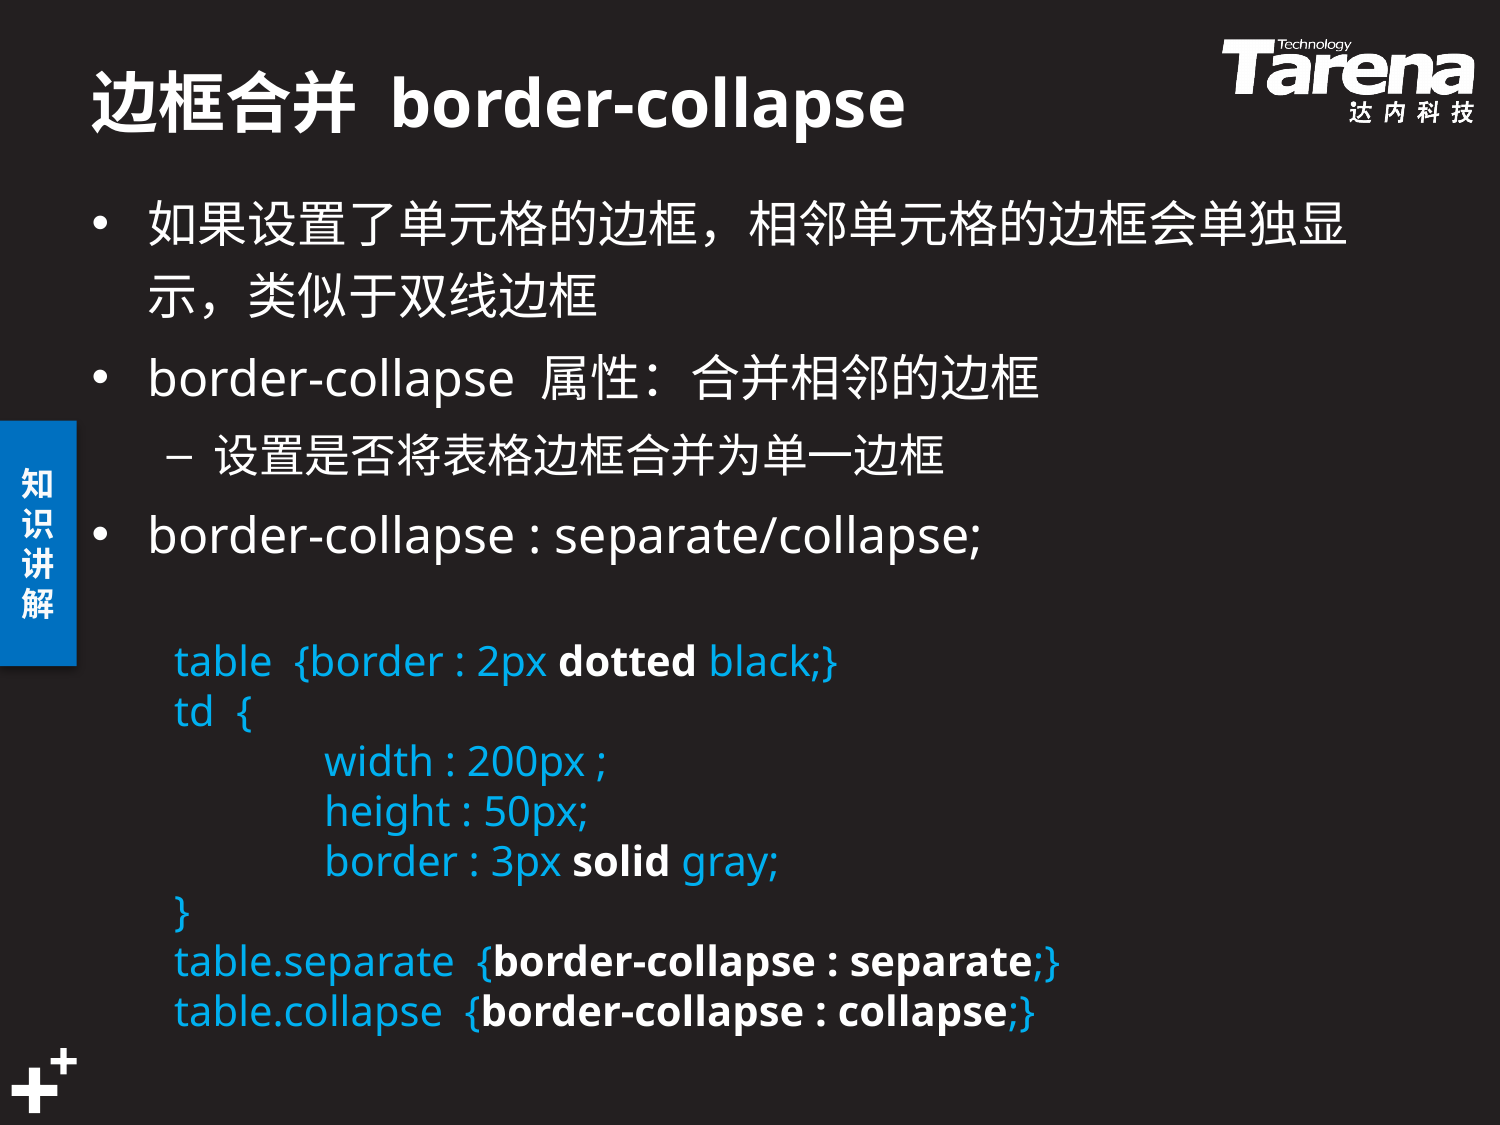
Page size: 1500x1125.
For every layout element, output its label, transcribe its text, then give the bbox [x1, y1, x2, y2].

text_box table {border : 2px dotted black;} td { width : 200px ; height : 50px; border : 3px solid gray; } table.separate {border-collapse : separate;} table.collapse {border-collapse : collapse;} [159, 627, 1249, 1043]
list 如果设置了单元格的边框，相邻单元格的边框会单独显示，类似于双线边框 border-collapse 属性：合并相邻的边框 设置是否将表格边框合并为单一边框 border-collapse : separate/collapse; [76, 172, 1400, 581]
picture [1222, 39, 1475, 123]
title 边框合并 border-collapse [76, 42, 1188, 160]
